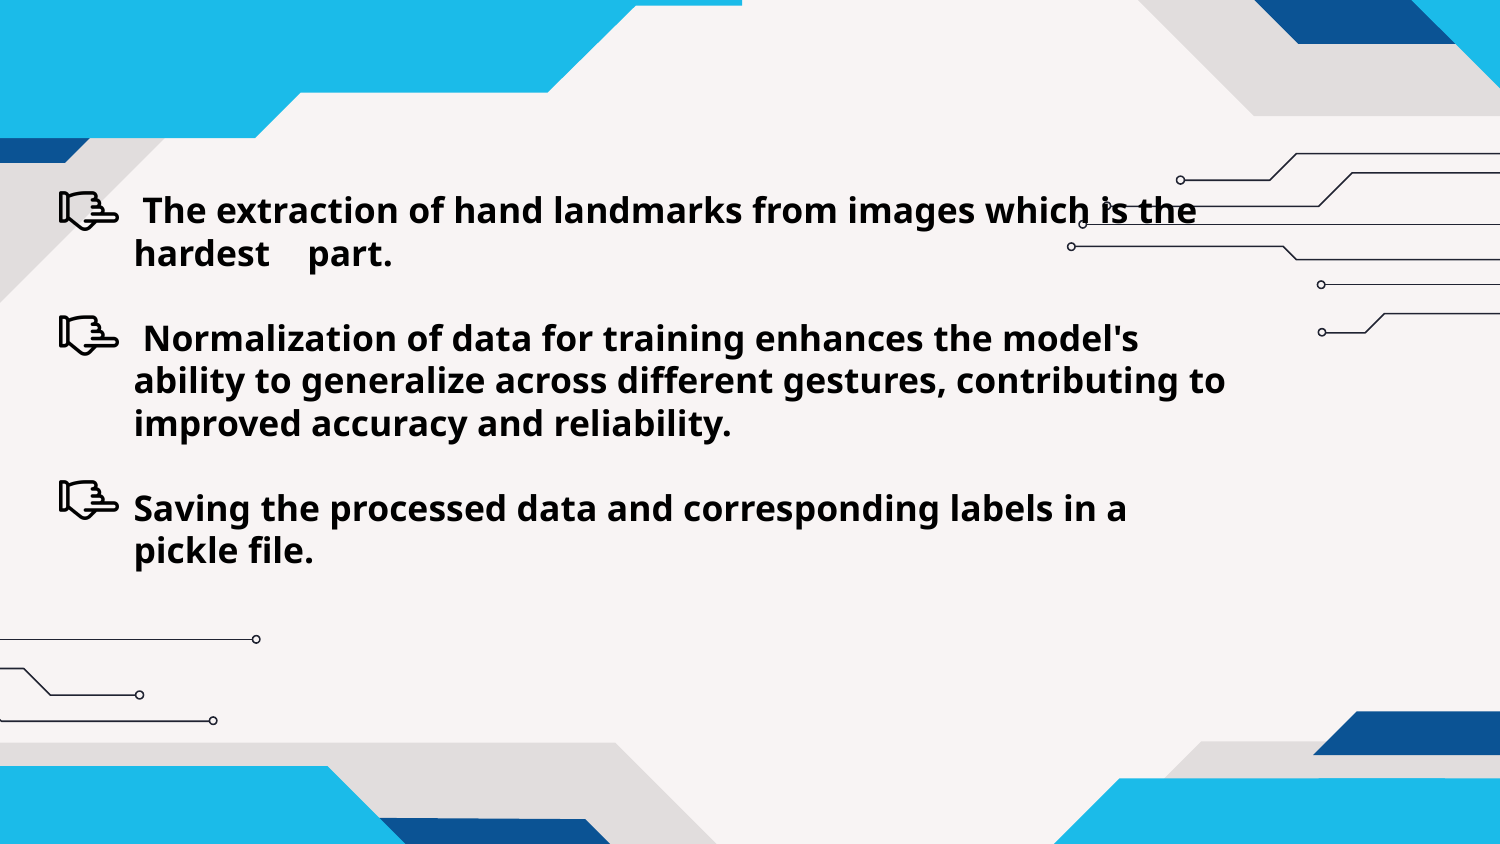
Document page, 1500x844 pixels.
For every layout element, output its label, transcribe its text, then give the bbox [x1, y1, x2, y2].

picture [59, 180, 119, 241]
picture [59, 305, 119, 366]
text_box The extraction of hand landmarks from images which is the hardest part. Normalization of data for training enhances the model's ability to generalize across different gestures, contributing to improved accuracy and reliability. Saving the processed data and corresponding labels in a pickle file. [118, 173, 1248, 748]
picture [59, 470, 119, 531]
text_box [1067, 153, 1500, 337]
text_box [0, 635, 261, 725]
